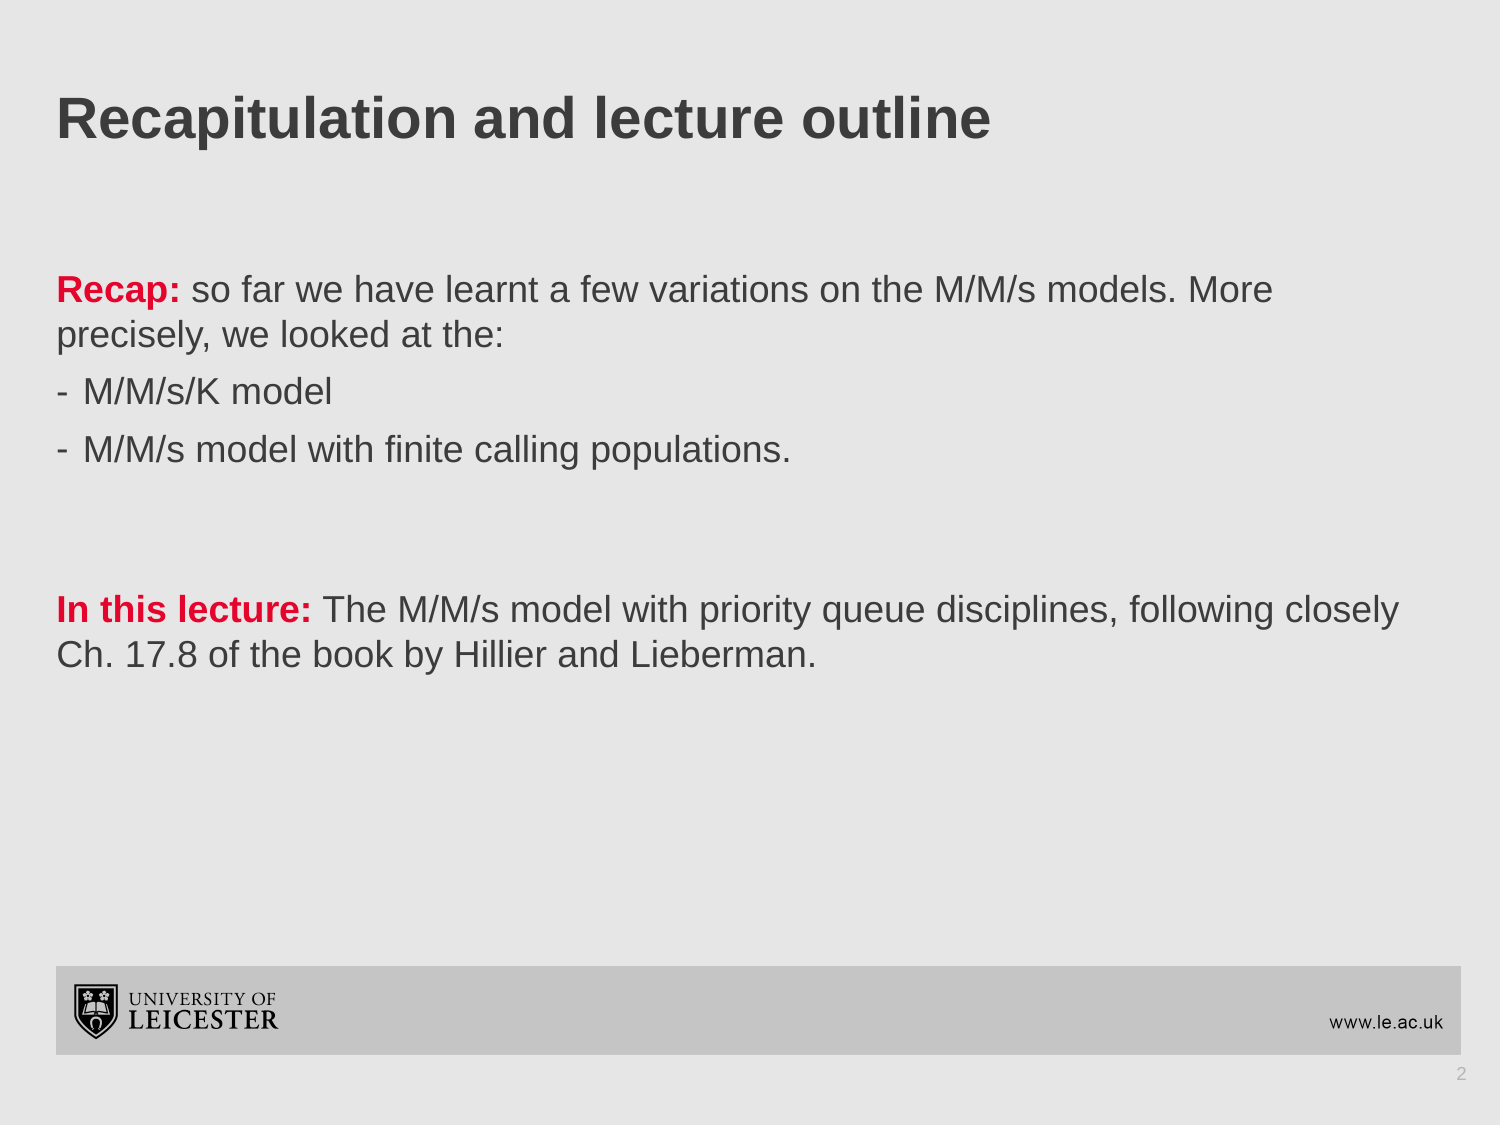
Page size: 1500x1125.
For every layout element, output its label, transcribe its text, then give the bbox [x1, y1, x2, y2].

picture [56, 966, 1461, 1055]
title Recapitulation and lecture outline [56, 80, 1442, 151]
list Recap: so far we have learnt a few variations on the M/M/s models. More precisely, we looked at the: M/M/s/K model M/M/s model with finite calling populations. In this lecture: The M/M/s model with priority queue disciplines, following closely Ch. 17.8 of the book by Hillier and Lieberman. [56, 200, 1442, 870]
slide_number 2 [1144, 1042, 1482, 1103]
